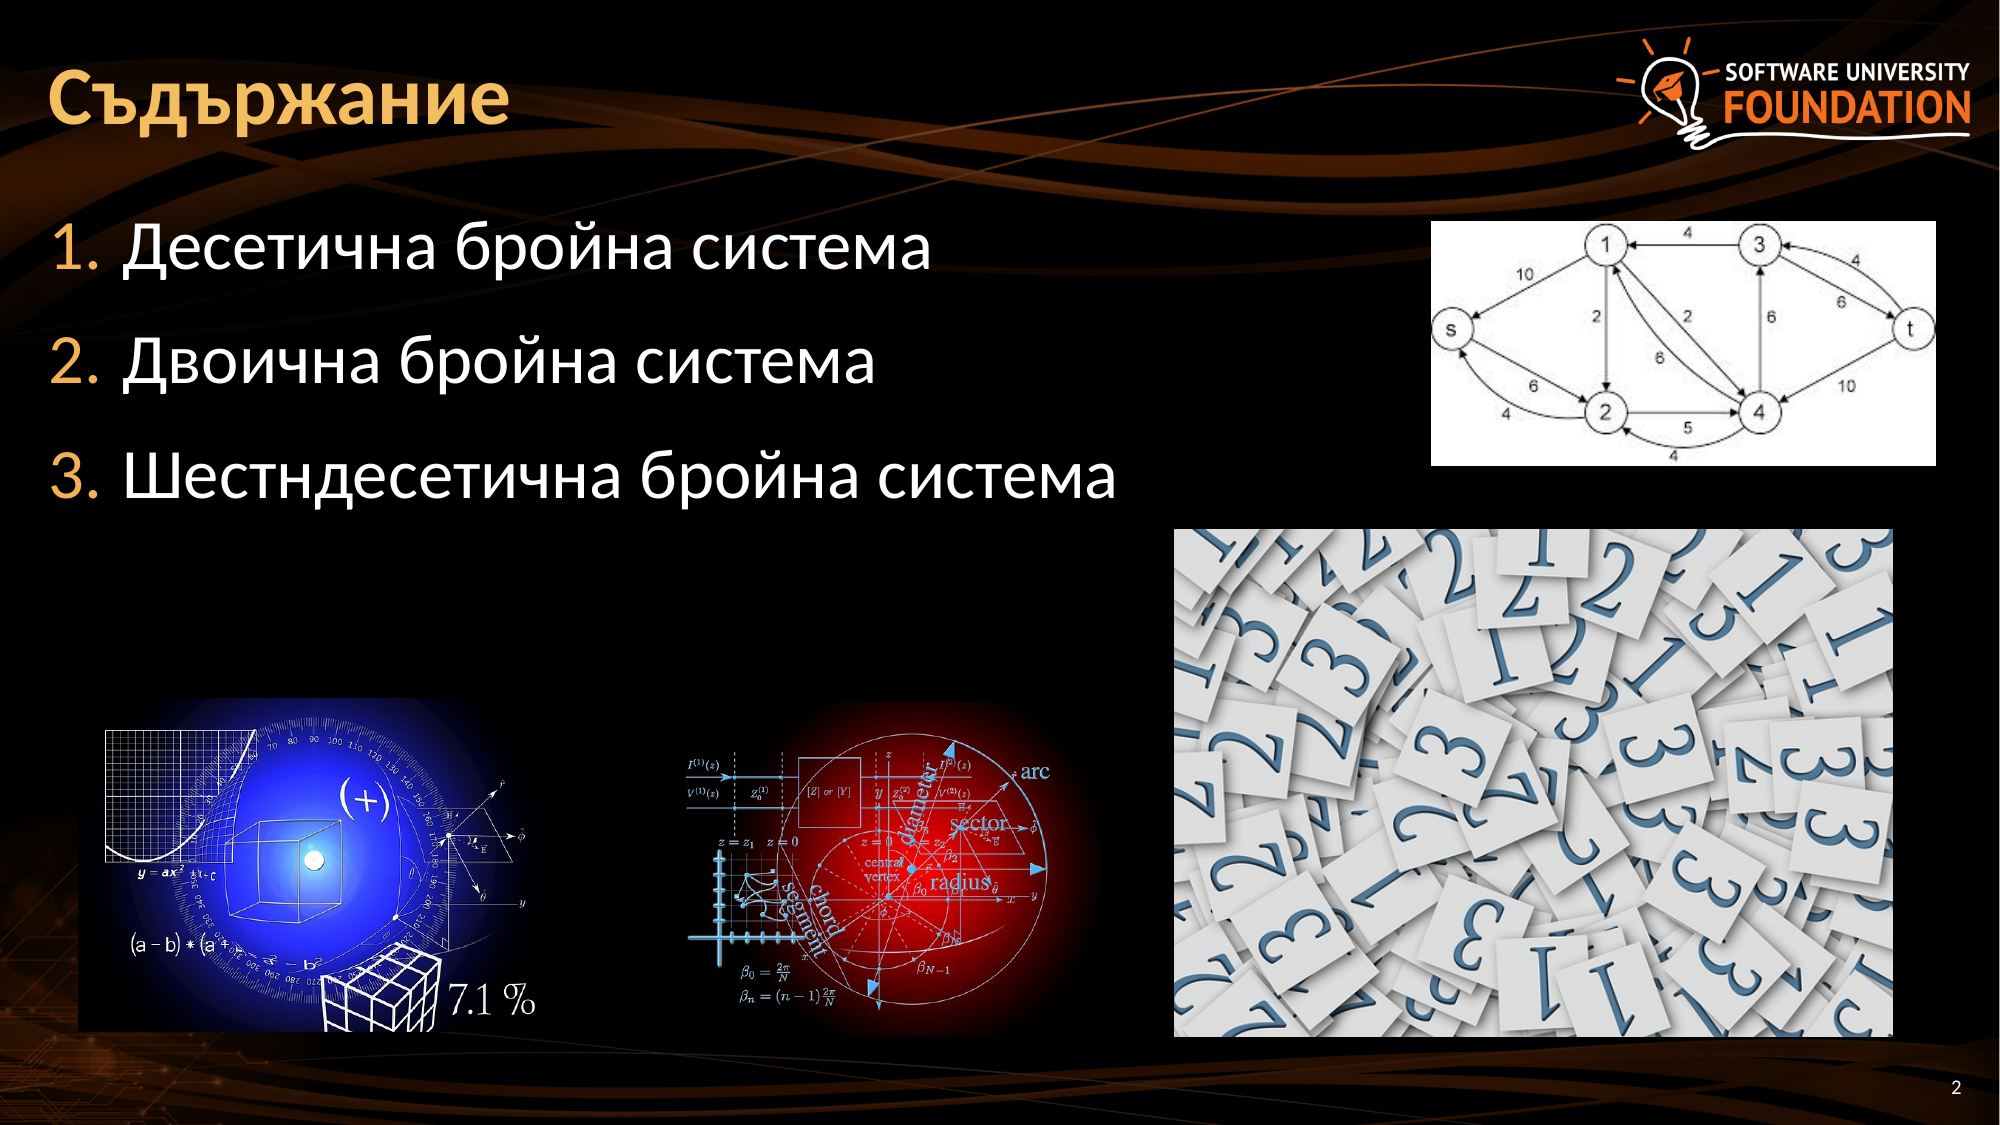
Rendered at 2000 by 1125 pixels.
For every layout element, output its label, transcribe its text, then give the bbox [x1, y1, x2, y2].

picture [0, 0, 2000, 1125]
list Десетична бройна система Двоична бройна система Шестндесетична бройна система [31, 188, 1968, 1103]
title Съдържание [30, 6, 1602, 189]
